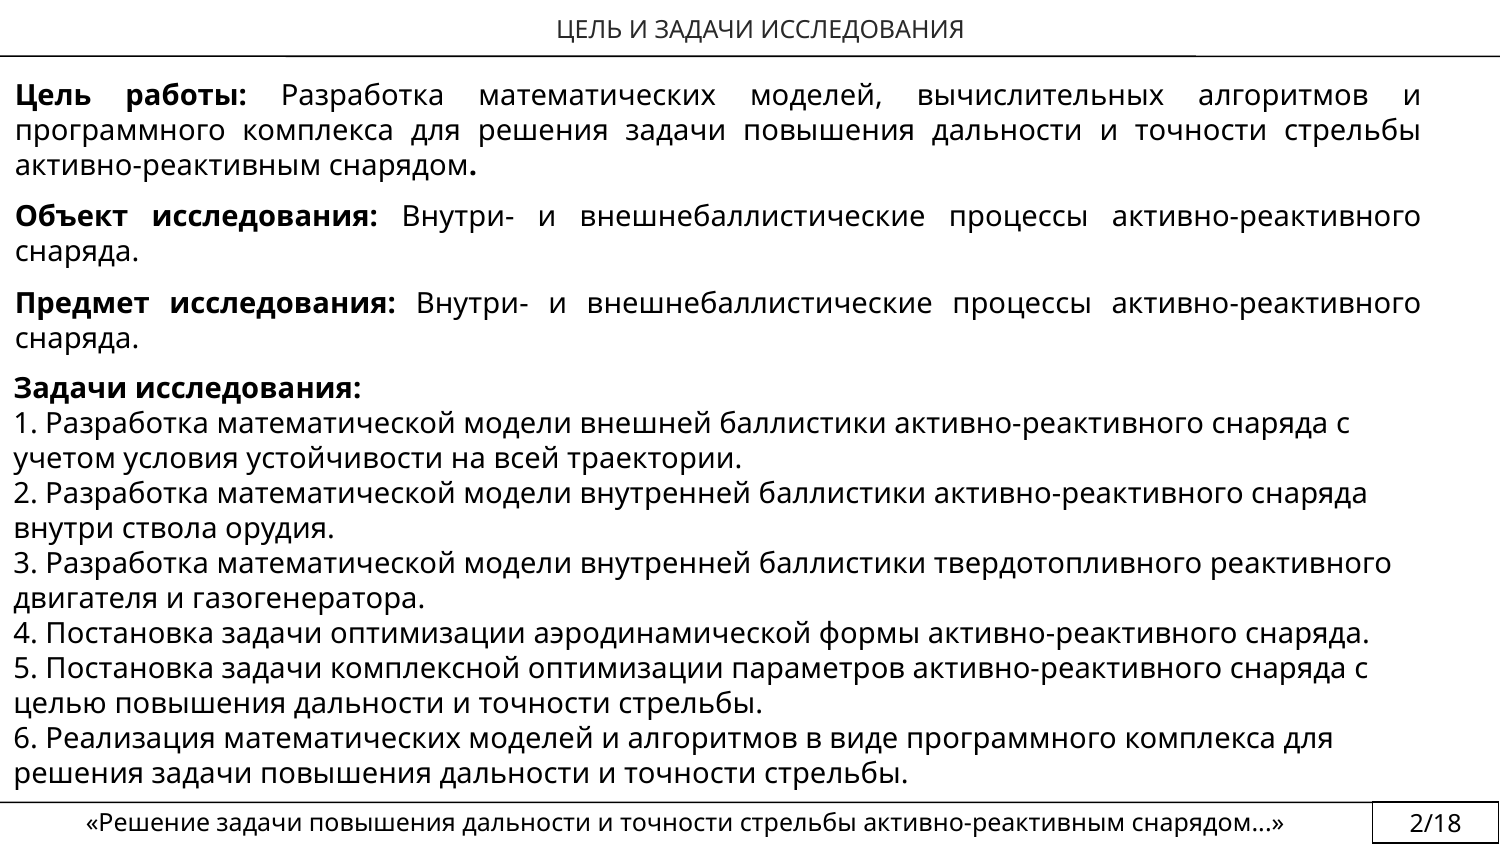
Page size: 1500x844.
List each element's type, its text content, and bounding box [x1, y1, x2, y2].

text_box Задачи исследования: 1. Разработка математической модели внешней баллистики активно-реактивного снаряда с учетом условия устойчивости на всей траектории. 2. Разработка математической модели внутренней баллистики активно-реактивного снаряда внутри ствола орудия. 3. Разработка математической модели внутренней баллистики твердотопливного реактивного двигателя и газогенератора. 4. Постановка задачи оптимизации аэродинамической формы активно-реактивного снаряда. 5. Постановка задачи комплексной оптимизации параметров активно-реактивного снаряда с целью повышения дальности и точности стрельбы. 6. Реализация математических моделей и алгоритмов в виде программного комплекса для решения задачи повышения дальности и точности стрельбы. [0, 362, 1436, 797]
text_box Объект исследования: Внутри- и внешнебаллистические процессы активно-реактивного снаряда. [0, 190, 1437, 275]
text_box ЦЕЛЬ И ЗАДАЧИ ИССЛЕДОВАНИЯ [0, 0, 1500, 56]
text_box Предмет исследования: Внутри- и внешнебаллистические процессы активно-реактивного снаряда. [0, 276, 1437, 362]
slide_number 2/18 [1372, 801, 1499, 843]
text_box «Решение задачи повышения дальности и точности стрельбы активно-реактивным снарядом...» [0, 801, 1372, 843]
text_box Цель работы: Разработка математических моделей, вычислительных алгоритмов и программного комплекса для решения задачи повышения дальности и точности стрельбы активно-реактивным снарядом. [0, 69, 1437, 189]
